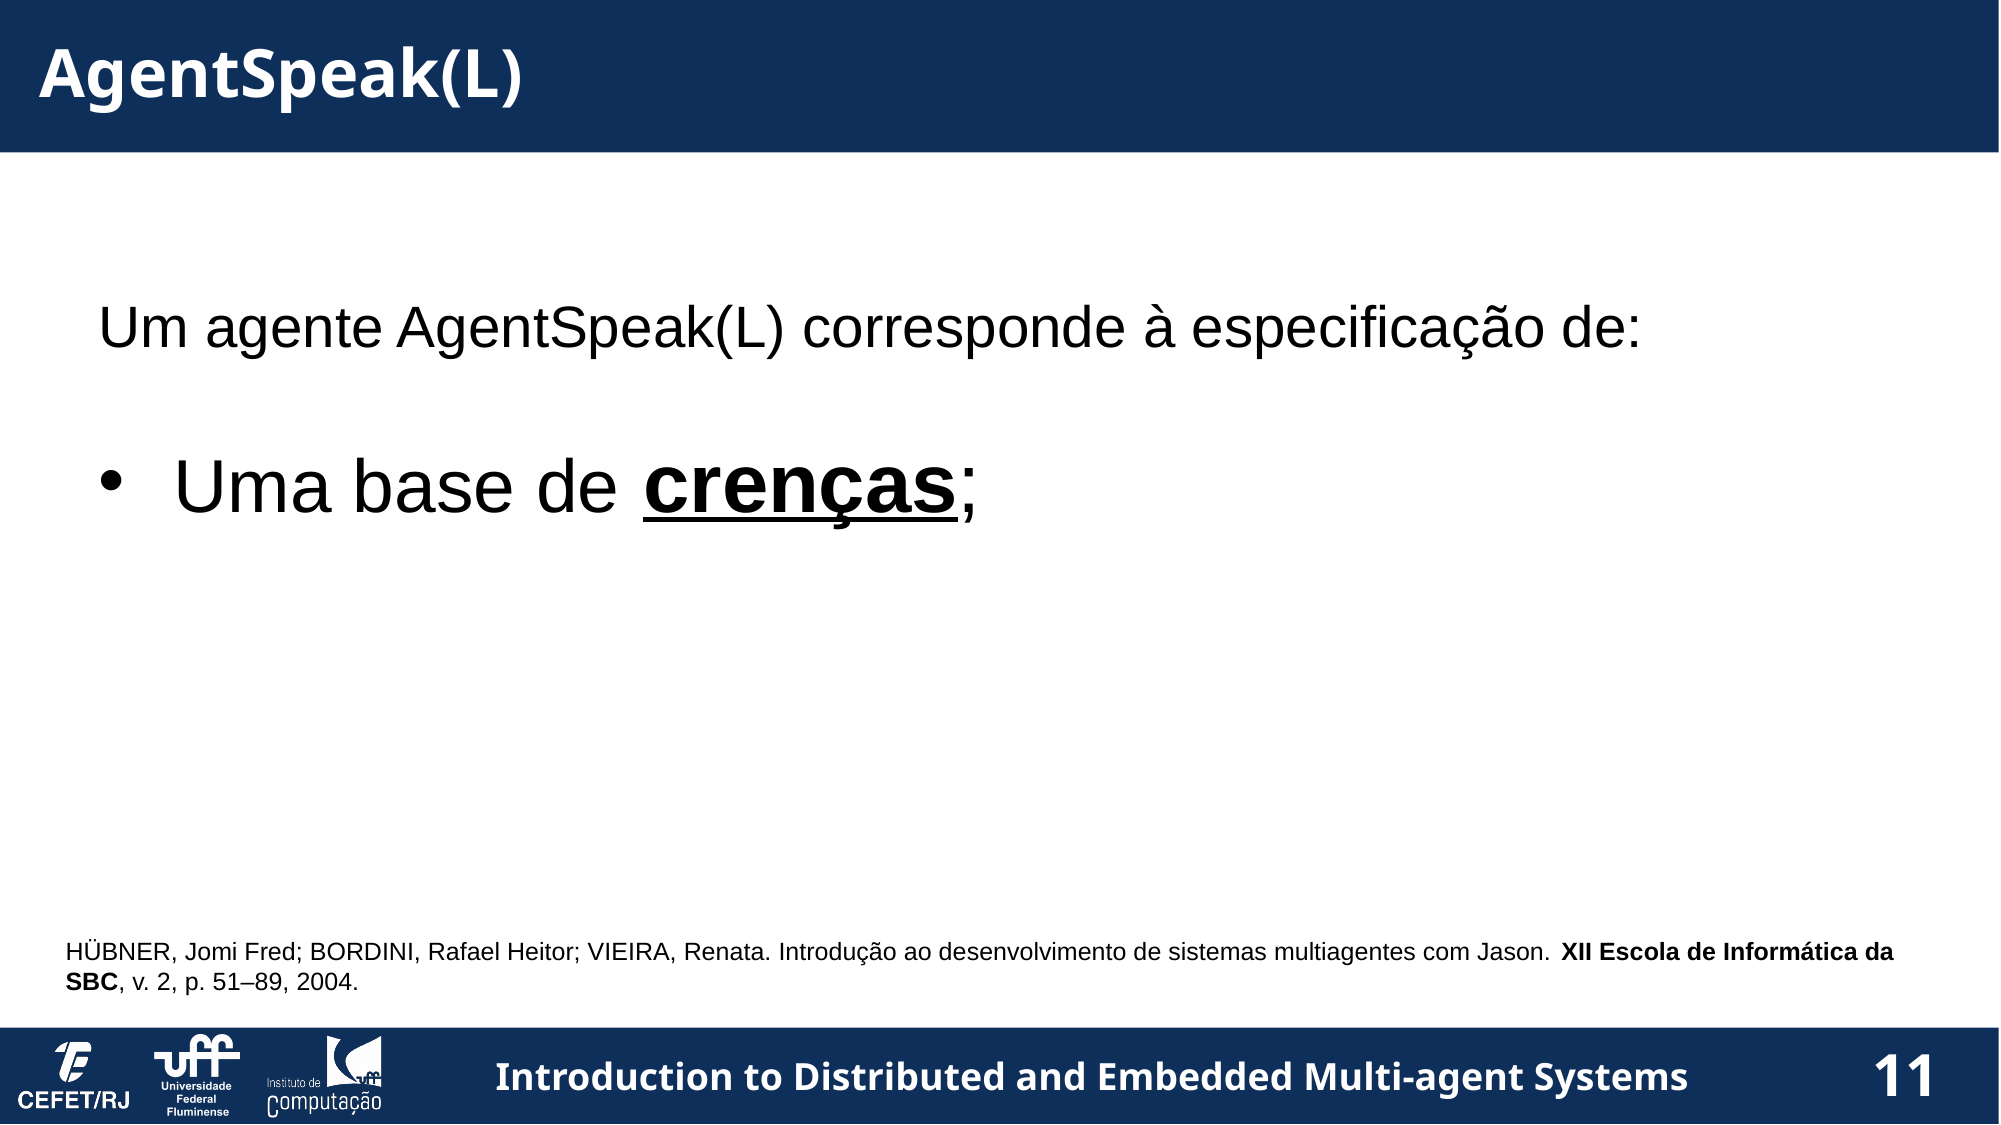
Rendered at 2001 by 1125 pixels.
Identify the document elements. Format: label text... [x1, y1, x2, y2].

picture [265, 1033, 383, 1118]
text_box AgentSpeak(L) [25, 23, 1999, 119]
picture [18, 1021, 129, 1125]
picture [153, 1033, 241, 1121]
text_box HÜBNER, Jomi Fred; BORDINI, Rafael Heitor; VIEIRA, Renata. Introdução ao desenvolvimento de sistemas multiagentes com Jason. XII Escola de Informática da SBC, v. 2, p. 51–89, 2004. [50, 928, 1939, 1003]
text_box Um agente AgentSpeak(L) corresponde à especificação de: Uma base de crenças; [83, 282, 1861, 677]
